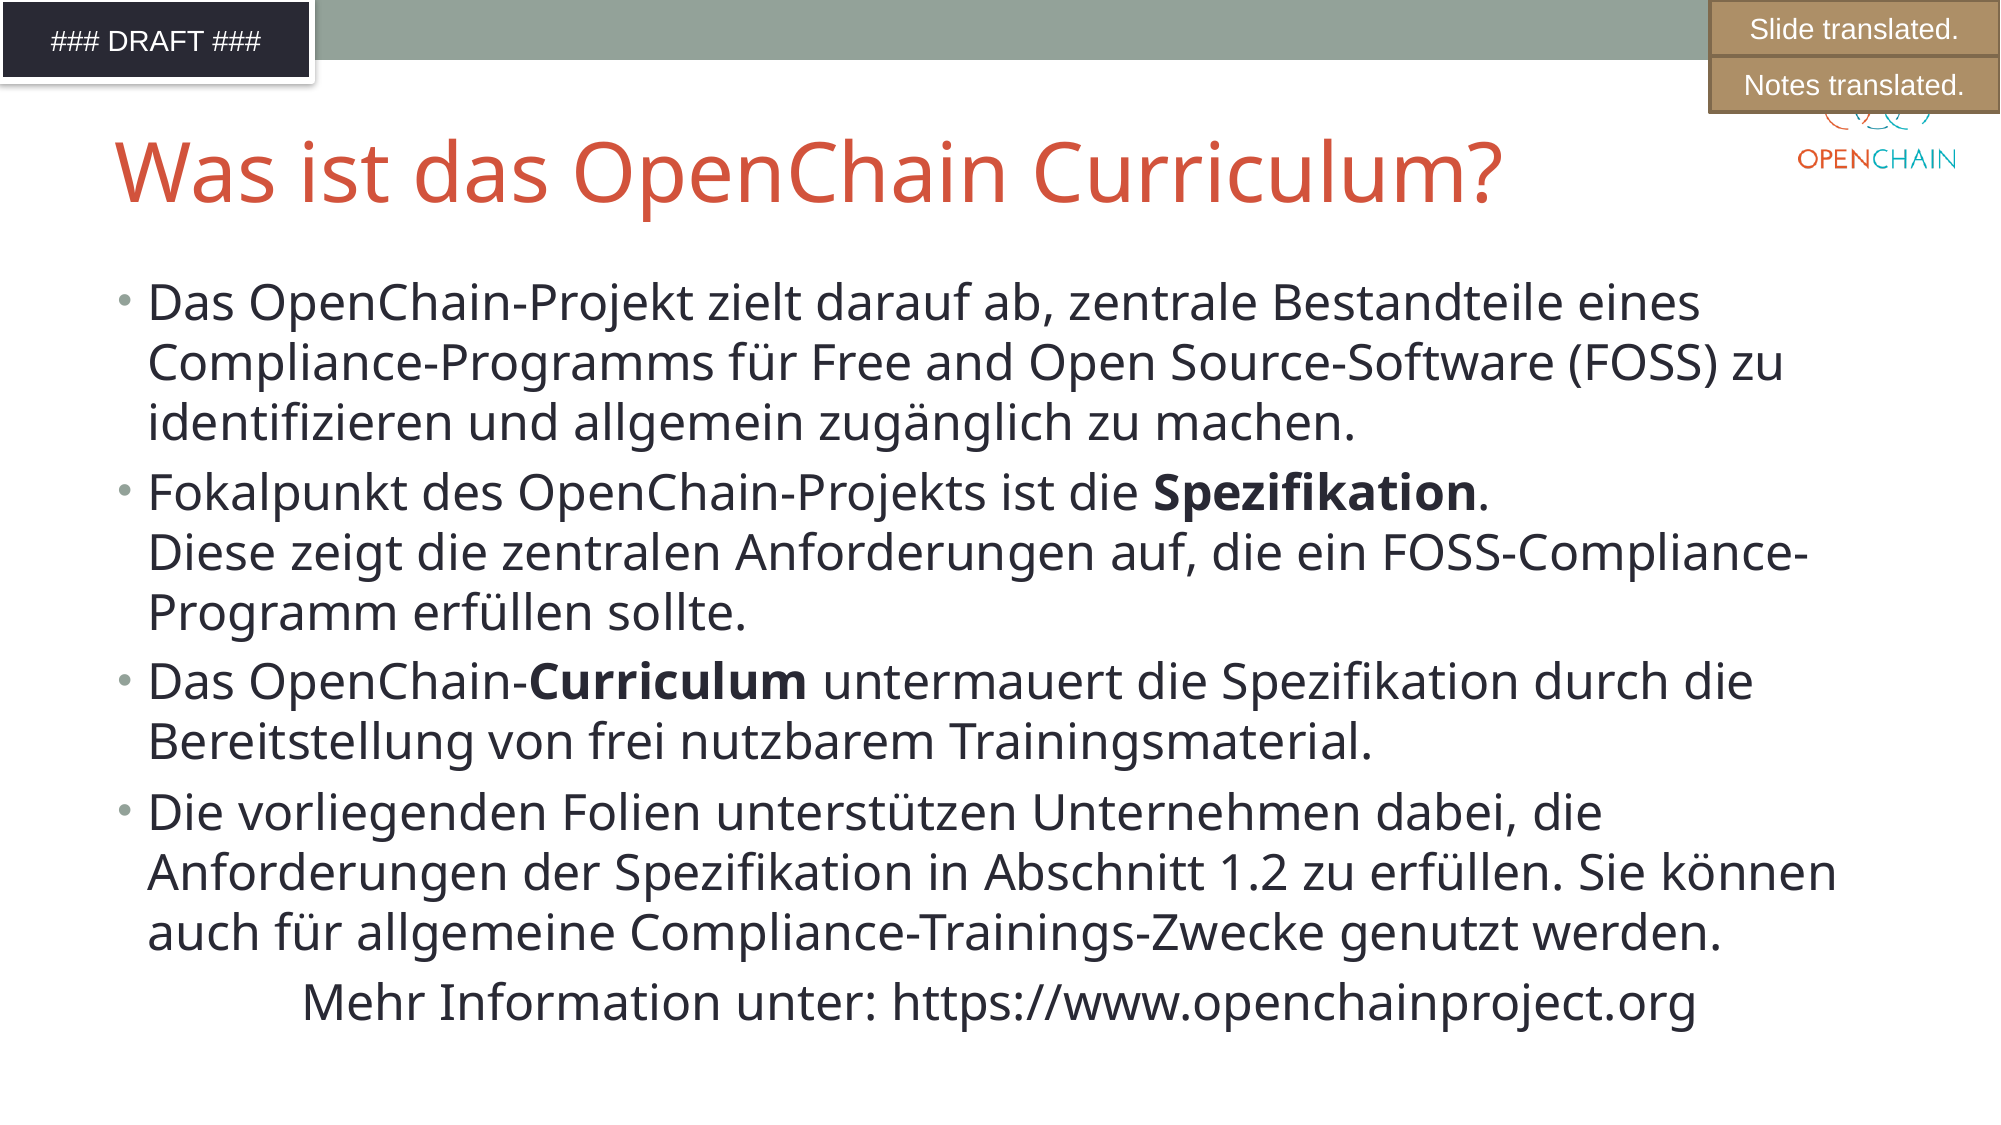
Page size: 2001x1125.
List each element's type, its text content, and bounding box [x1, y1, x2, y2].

list Das OpenChain-Projekt zielt darauf ab, zentrale Bestandteile eines Compliance-Programms für Free and Open Source-Software (FOSS) zu identifizieren und allgemein zugänglich zu machen. Fokalpunkt des OpenChain-Projekts ist die Spezifikation. Diese zeigt die zentralen Anforderungen auf, die ein FOSS-Compliance-Programm erfüllen sollte. Das OpenChain-Curriculum untermauert die Spezifikation durch die Bereitstellung von frei nutzbarem Trainingsmaterial. Die vorliegenden Folien unterstützen Unternehmen dabei, die Anforderungen der Spezifikation in Abschnitt 1.2 zu erfüllen. Sie können auch für allgemeine Compliance-Trainings-Zwecke genutzt werden. Mehr Information unter: https://www.openchainproject.org [102, 262, 1898, 1075]
text_box Notes translated. [1708, 54, 2000, 114]
title Was ist das OpenChain Curriculum? [99, 87, 1900, 250]
picture [1900, 114, 1955, 169]
text_box Slide translated. [1708, 0, 2000, 54]
